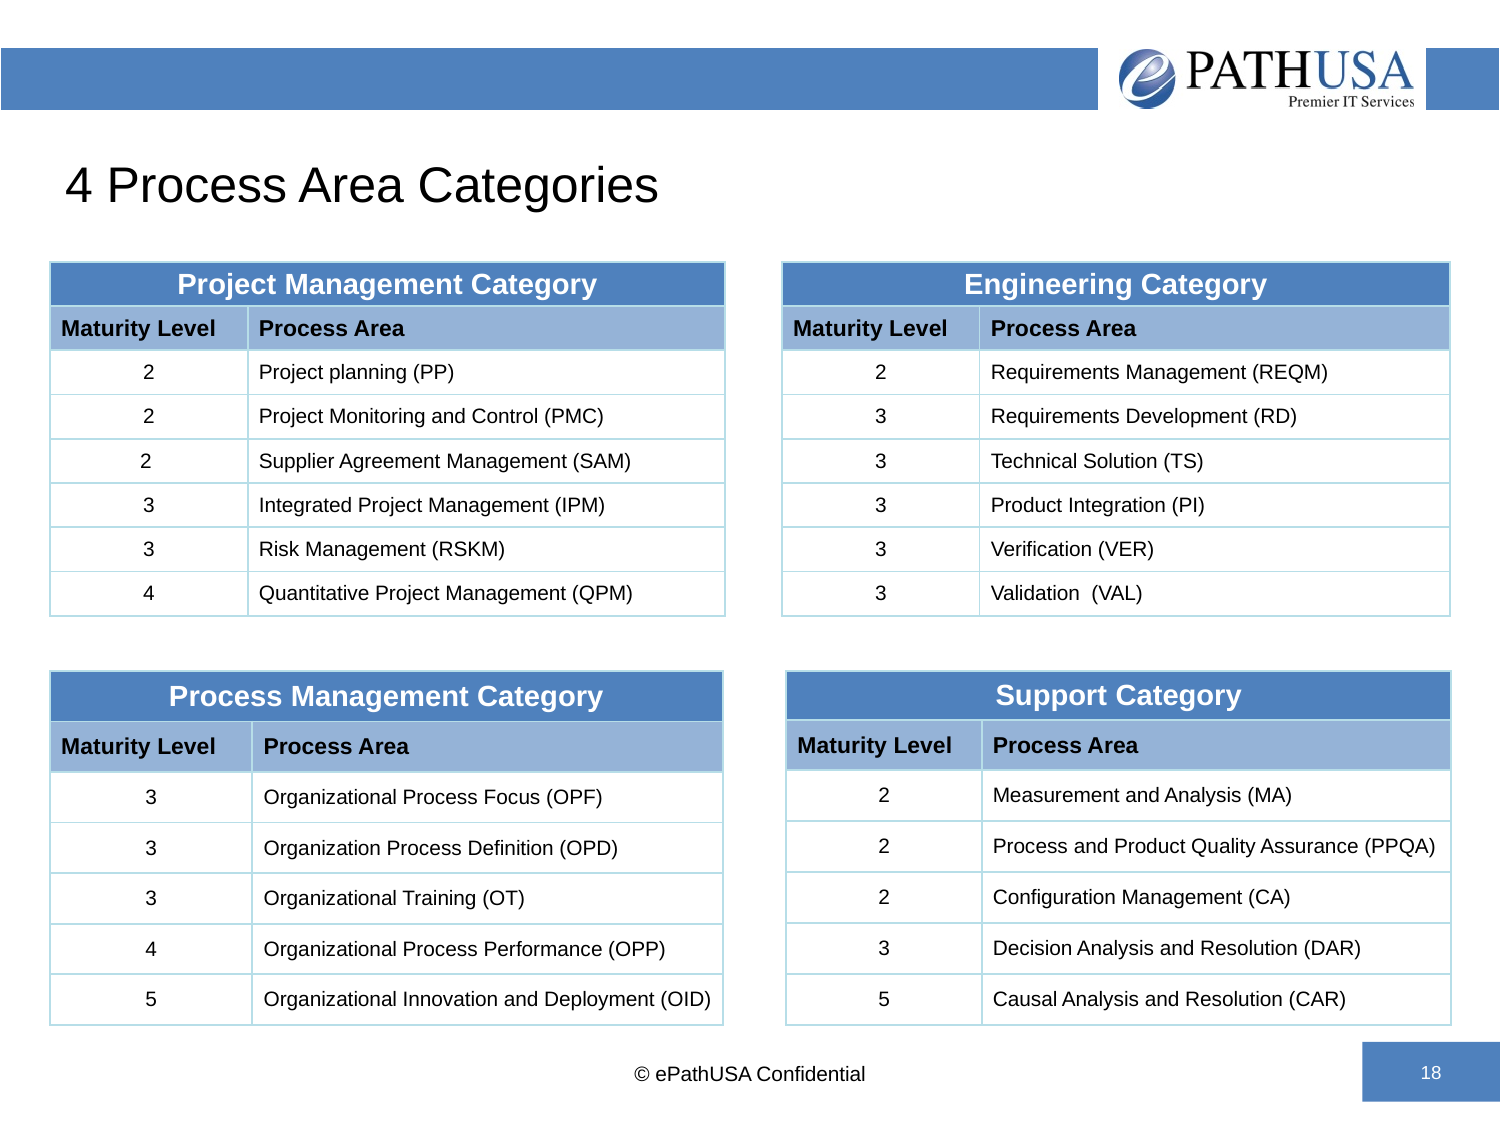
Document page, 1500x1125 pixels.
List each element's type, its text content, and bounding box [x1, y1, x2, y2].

table_cell 3 [51, 773, 251, 822]
table_cell 3 [51, 823, 251, 872]
table_cell 3 [787, 924, 981, 973]
table_header Support Category [787, 672, 1450, 719]
table_cell Integrated Project Management (IPM) [249, 484, 724, 526]
table_cell 4 [51, 925, 251, 973]
picture [1119, 49, 1414, 109]
table_cell 3 [783, 572, 979, 615]
table_cell Maturity Level [51, 722, 251, 771]
table_cell Maturity Level [787, 721, 981, 769]
table_cell 3 [783, 395, 979, 438]
text_box © ePathUSA Confidential [512, 1042, 988, 1103]
table_cell Organizational Training (OT) [253, 874, 722, 923]
table_cell Requirements Development (RD) [980, 395, 1449, 438]
table_cell Project Monitoring and Control (PMC) [249, 395, 724, 438]
table_cell Organizational Innovation and Deployment (OID) [253, 975, 722, 1024]
table_cell 2 [787, 873, 981, 922]
table_cell Measurement and Analysis (MA) [983, 771, 1450, 820]
table_cell 3 [783, 484, 979, 526]
table_cell Maturity Level [783, 307, 979, 349]
table_cell Verification (VER) [980, 528, 1449, 571]
table_cell Maturity Level [51, 307, 247, 349]
table_header Engineering Category [783, 263, 1449, 305]
table_cell Decision Analysis and Resolution (DAR) [983, 924, 1450, 973]
table_cell Product Integration (PI) [980, 484, 1449, 526]
table_cell 2 [51, 351, 247, 394]
table_cell Configuration Management (CA) [983, 873, 1450, 922]
table_cell 3 [783, 440, 979, 482]
table_cell 3 [51, 528, 247, 571]
table_cell Technical Solution (TS) [980, 440, 1449, 482]
table_cell Organization Process Definition (OPD) [253, 823, 722, 872]
table_header Process Management Category [51, 672, 722, 721]
table_header Project Management Category [51, 263, 724, 305]
table_cell 5 [51, 975, 251, 1024]
table_cell 3 [783, 528, 979, 571]
table_cell Process and Product Quality Assurance (PPQA) [983, 822, 1450, 871]
table_cell Causal Analysis and Resolution (CAR) [983, 975, 1450, 1024]
table_cell Organizational Process Focus (OPF) [253, 773, 722, 822]
title 4 Process Area Categories [50, 127, 1450, 238]
table_cell 3 [51, 874, 251, 923]
table_cell 2 [787, 822, 981, 871]
table_cell Quantitative Project Management (QPM) [249, 572, 724, 615]
table_cell Process Area [253, 722, 722, 771]
table_cell 2 [783, 351, 979, 394]
table_cell Requirements Management (REQM) [980, 351, 1449, 394]
table_cell Risk Management (RSKM) [249, 528, 724, 571]
table_cell 5 [787, 975, 981, 1024]
table_cell Organizational Process Performance (OPP) [253, 925, 722, 973]
table_cell 2 [51, 395, 247, 438]
table_cell 3 [51, 484, 247, 526]
table_cell Supplier Agreement Management (SAM) [249, 440, 724, 482]
table_cell Process Area [980, 307, 1449, 349]
table_cell 2 [787, 771, 981, 820]
table_cell Validation (VAL) [980, 572, 1449, 615]
table_cell Project planning (PP) [249, 351, 724, 394]
table_cell 2 [51, 440, 247, 482]
table_cell Process Area [249, 307, 724, 349]
table_cell Process Area [983, 721, 1450, 769]
table_cell 4 [51, 572, 247, 615]
